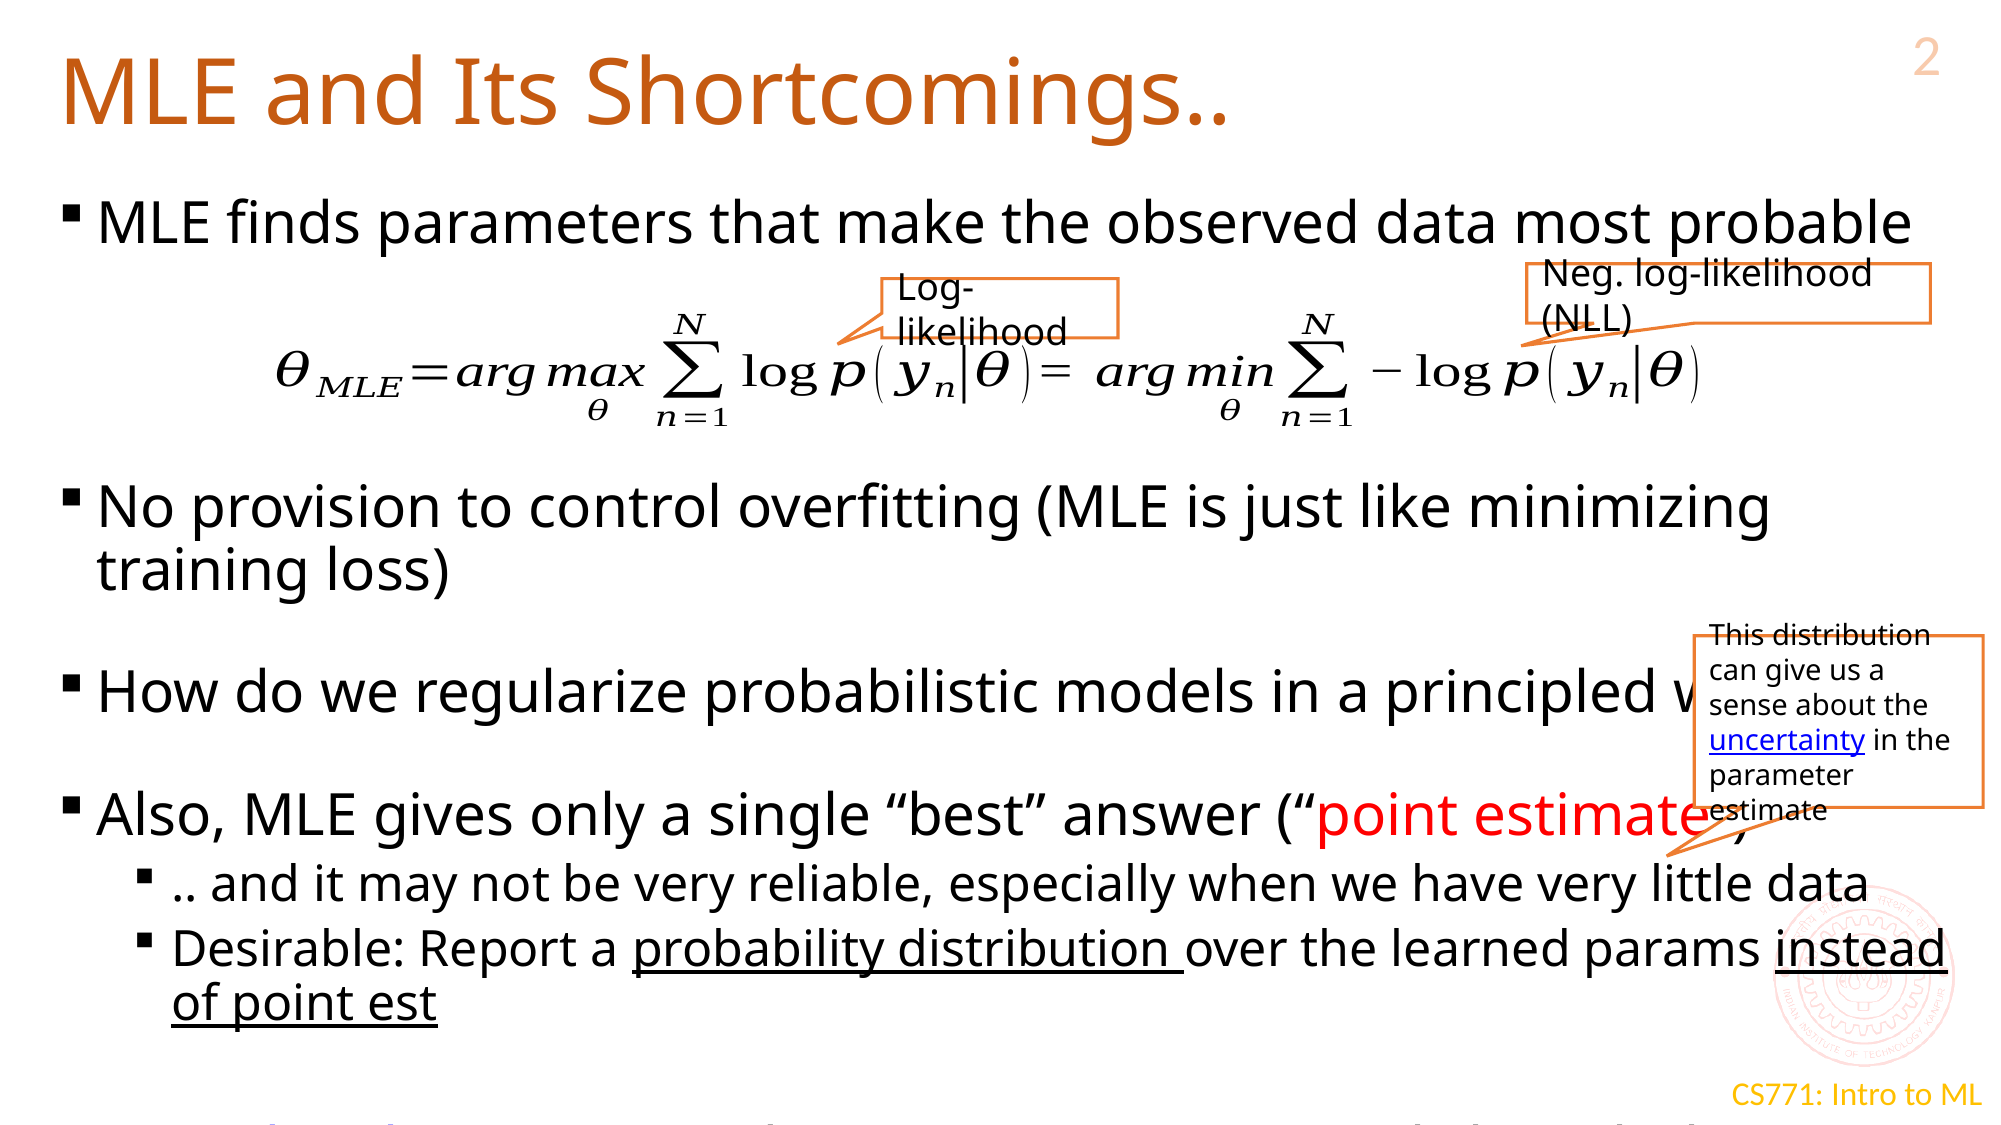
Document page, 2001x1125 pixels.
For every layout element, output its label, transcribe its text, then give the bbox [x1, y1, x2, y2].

text_box Log-likelihood [836, 277, 1120, 346]
slide_number 2 [1857, 22, 1957, 83]
title MLE and Its Shortcomings.. [43, 27, 1970, 163]
list MLE finds parameters that make the observed data most probable No provision to control overfitting (MLE is just like minimizing training loss) How do we regularize probabilistic models in a principled way? Also, MLE gives only a single “best” answer (“point estimate”) .. and it may not be very reliable, especially when we have very little data Desirable: Report a probability distribution over the learned params instead of point est Prior distributions provide a nice way to accomplish such things! [43, 185, 1970, 1098]
text_box This distribution can give us a sense about the uncertainty in the parameter estimate [1666, 634, 1985, 858]
text_box Neg. log-likelihood (NLL) [1520, 262, 1932, 347]
